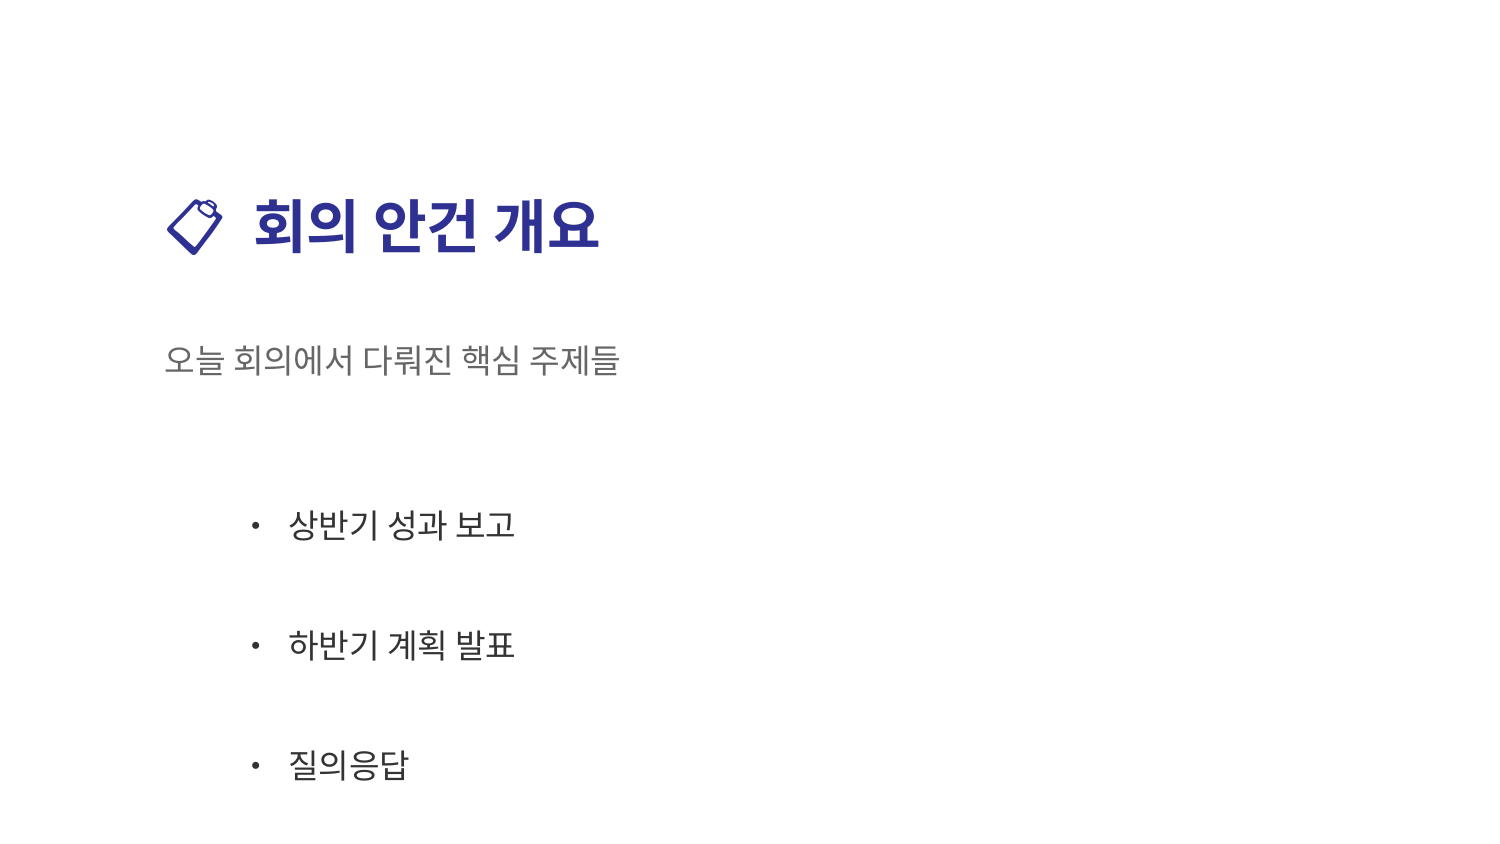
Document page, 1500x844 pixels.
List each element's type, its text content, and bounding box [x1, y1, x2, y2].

text_box • 상반기 성과 보고 [224, 479, 1275, 570]
text_box • 질의응답 [224, 719, 1275, 810]
text_box 📋 회의 안건 개요 [149, 149, 1350, 299]
text_box • 하반기 계획 발표 [224, 599, 1275, 690]
text_box 오늘 회의에서 다뤄진 핵심 주제들 [149, 299, 1350, 420]
